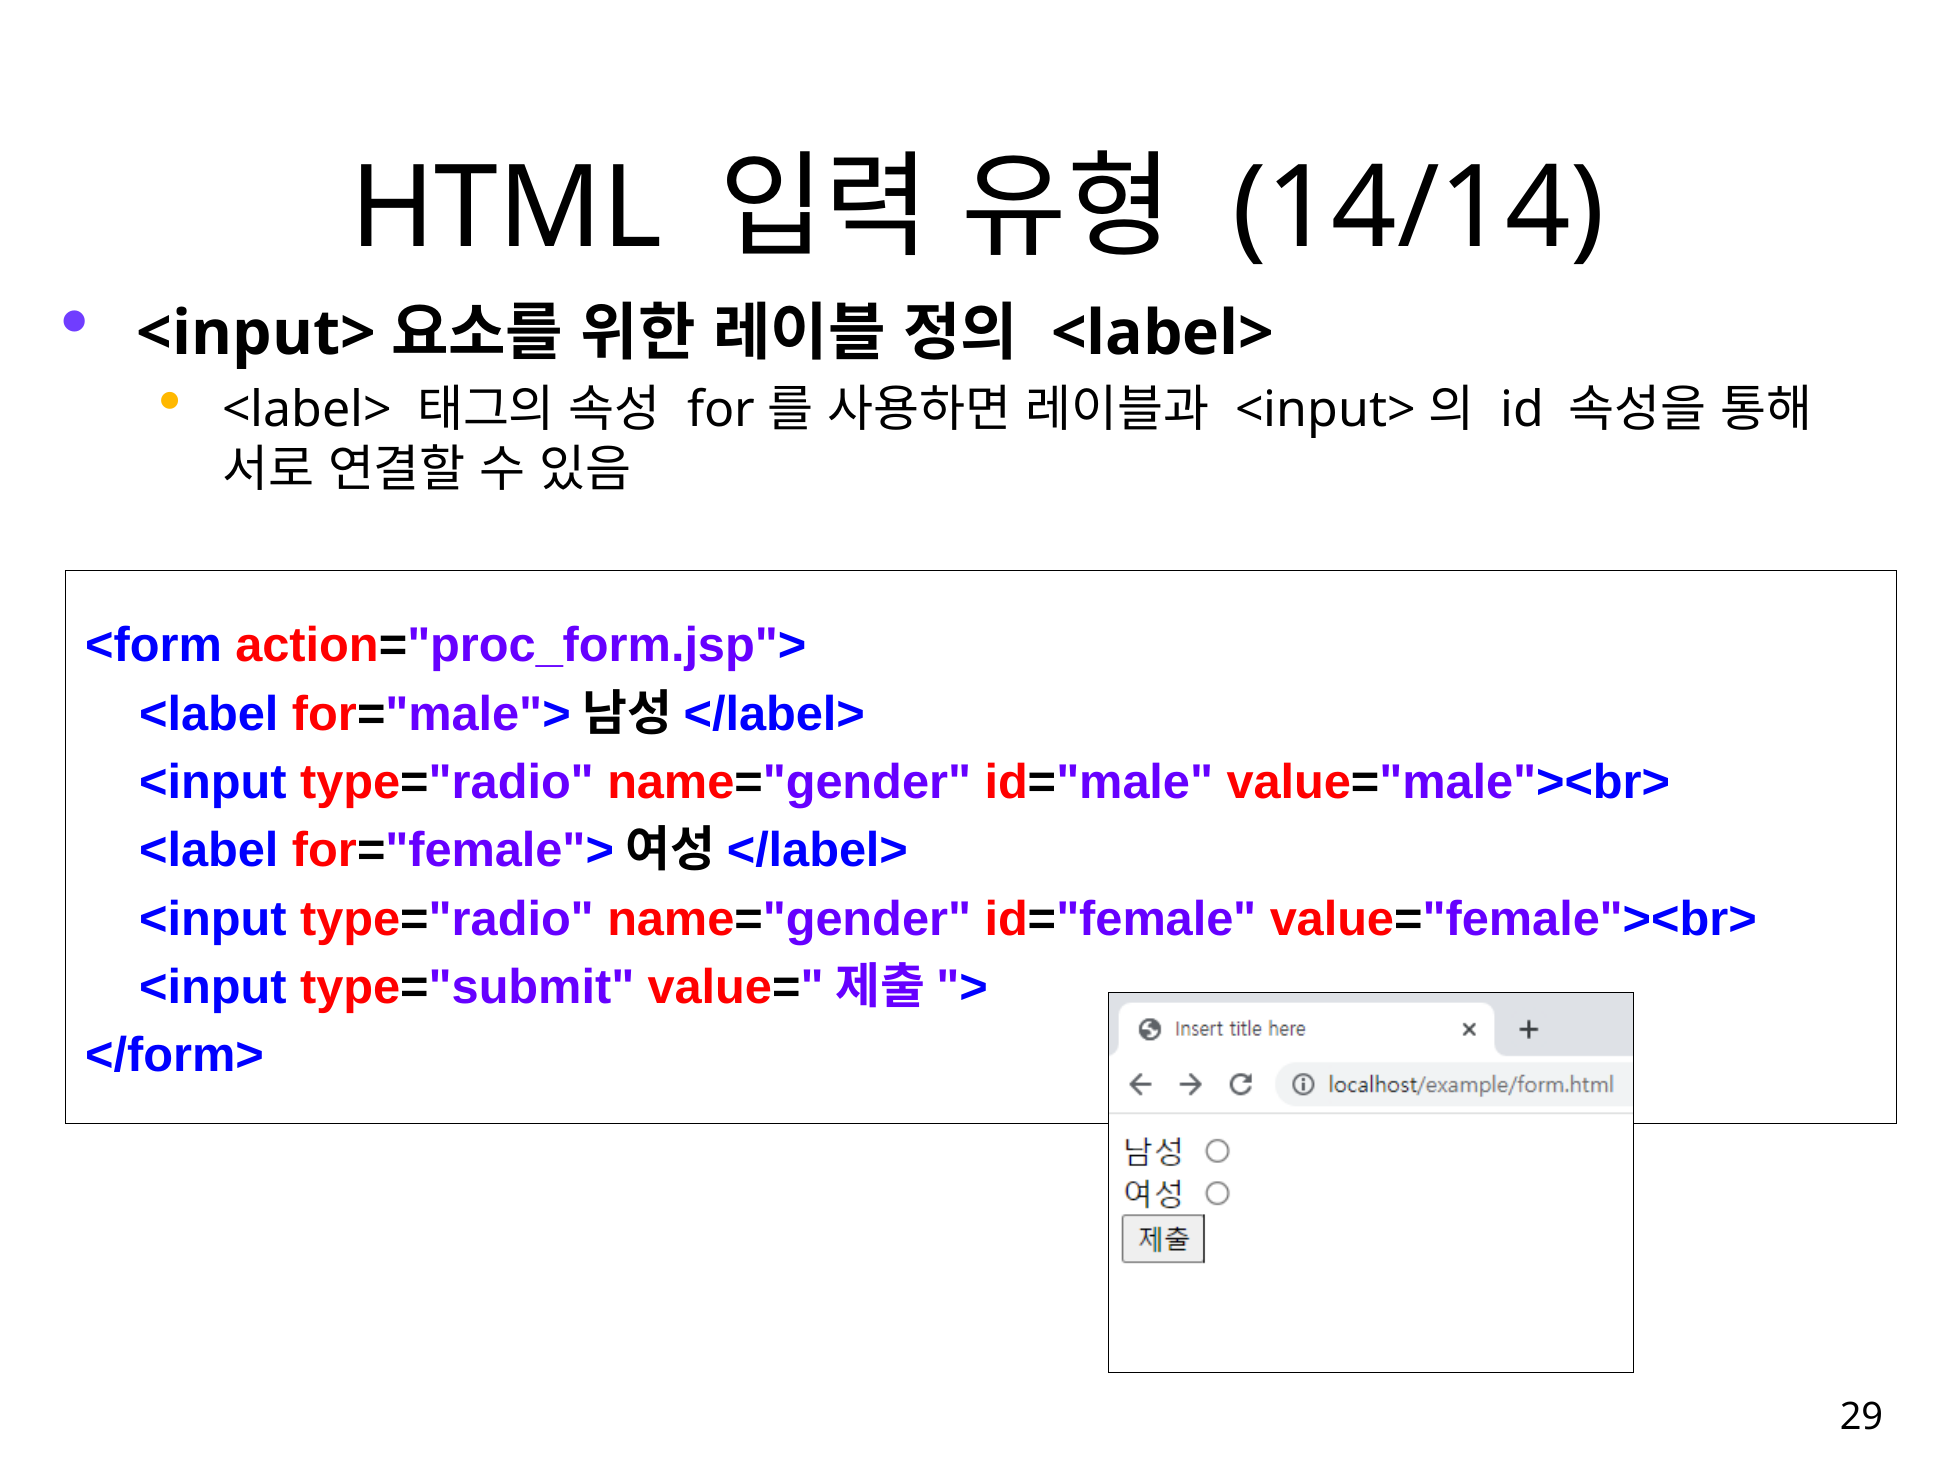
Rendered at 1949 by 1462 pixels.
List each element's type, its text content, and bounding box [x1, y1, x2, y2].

picture [1108, 992, 1634, 1373]
list <input>요소를 위한 레이블 정의 <label> <label> 태그의 속성 for를 사용하면 레이블과 <input>의 id 속성을 통해 서로 연결할 수 있음 [48, 284, 1897, 1343]
text_box <form action="proc_form.jsp"> <label for="male">남성</label> <input type="radio" name="gender" id="male" value="male"><br> <label for="female">여성</label> <input type="radio" name="gender" id="female" value="female"><br> <input type="submit" value="제출"> </form> [65, 570, 1897, 1124]
text_box HTML 입력 유형 (14/14) [181, 116, 1774, 280]
slide_number 29 [1496, 1372, 1899, 1462]
